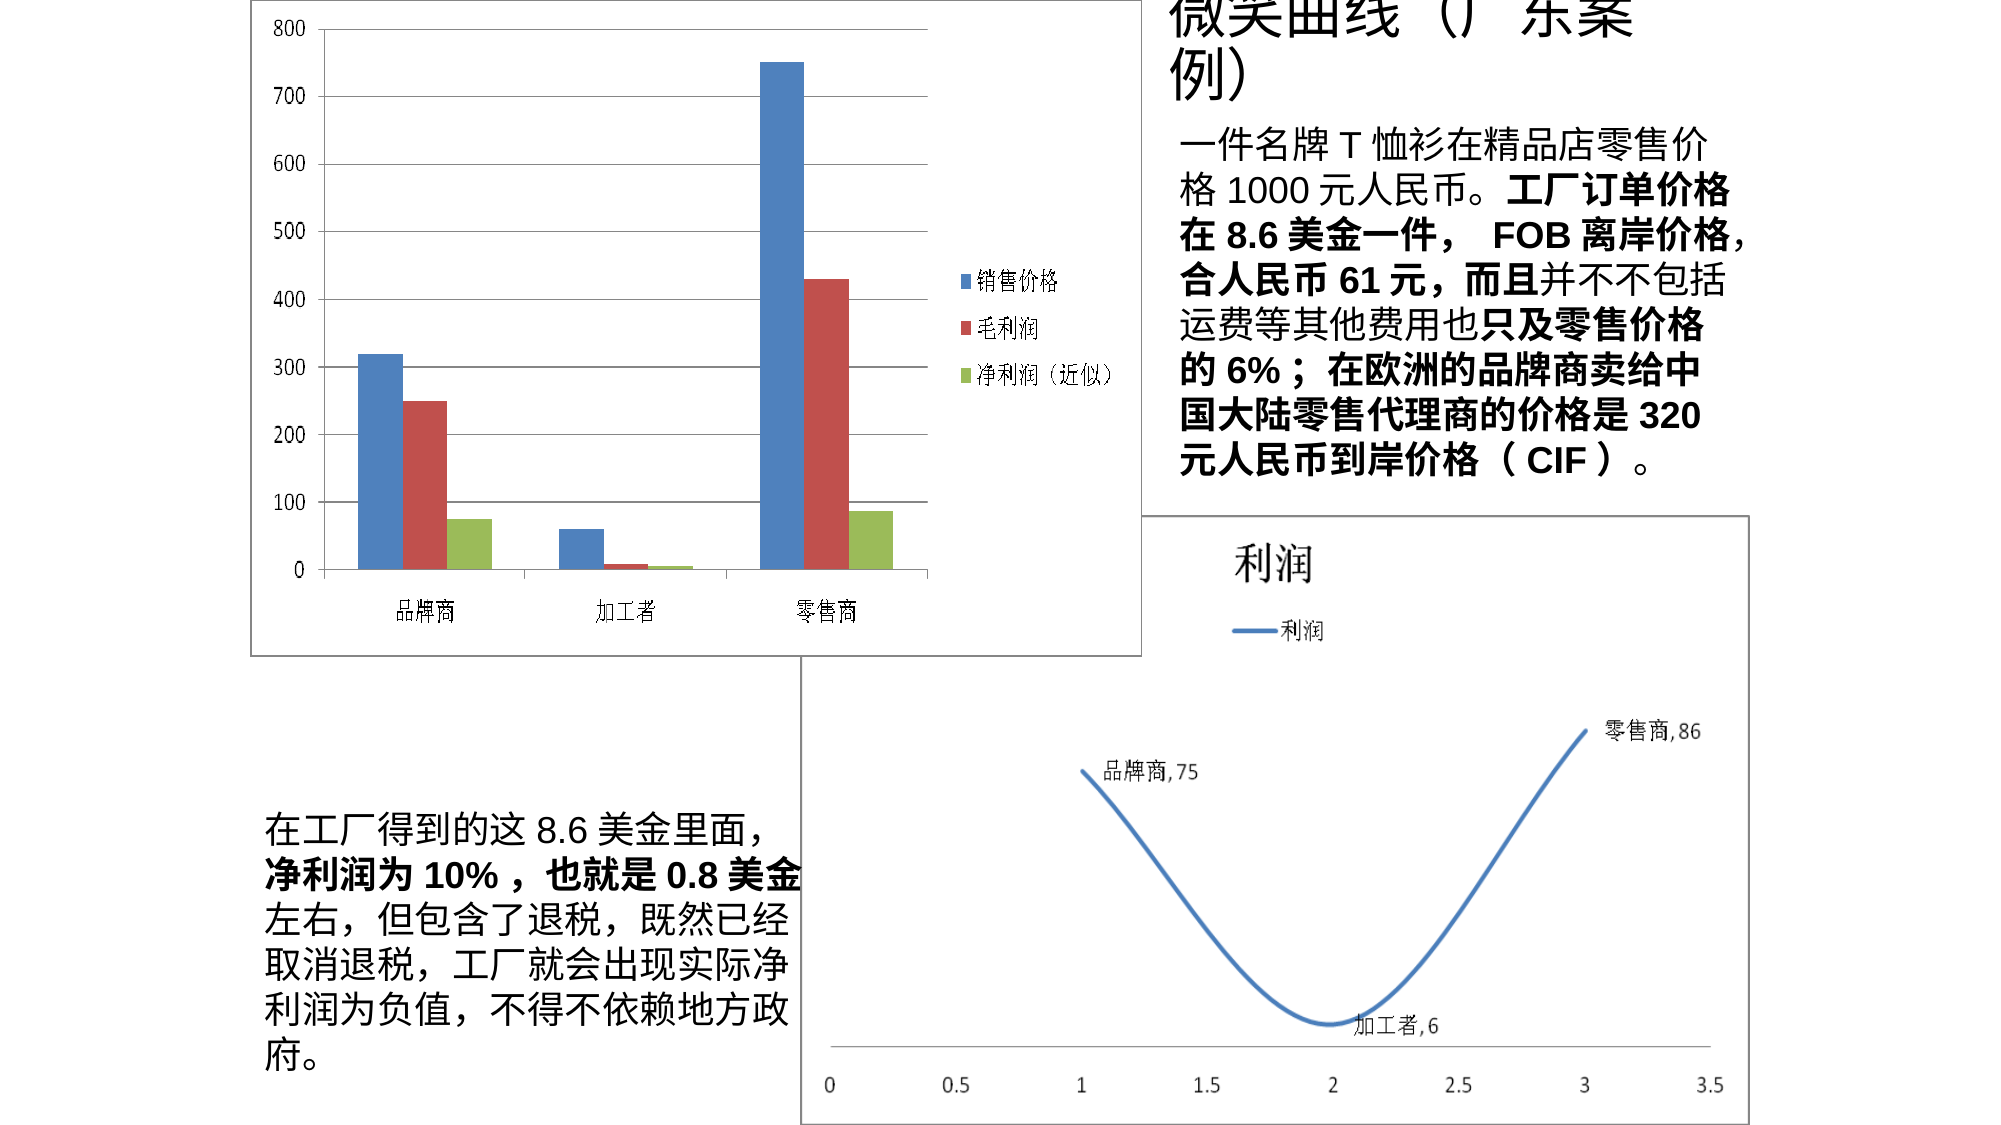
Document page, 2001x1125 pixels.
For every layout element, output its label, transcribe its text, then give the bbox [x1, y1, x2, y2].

title 微笑曲线（广东案例） [1153, 0, 1750, 93]
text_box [799, 515, 1750, 1125]
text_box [249, 0, 1142, 657]
text_box 一件名牌T恤衫在精品店零售价格1000元人民币。工厂订单价格在8.6美金一件， FOB离岸价格，合人民币61元，而且并不不包括运费等其他费用也只及零售价格的6%；在欧洲的品牌商卖给中国大陆零售代理商的价格是320元人民币到岸价格（CIF）。 [1165, 113, 1750, 489]
text_box 在工厂得到的这8.6美金里面，净利润为10%，也就是0.8美金左右，但包含了退税，既然已经取消退税，工厂就会出现实际净利润为负值，不得不依赖地方政府。 [249, 798, 799, 1084]
